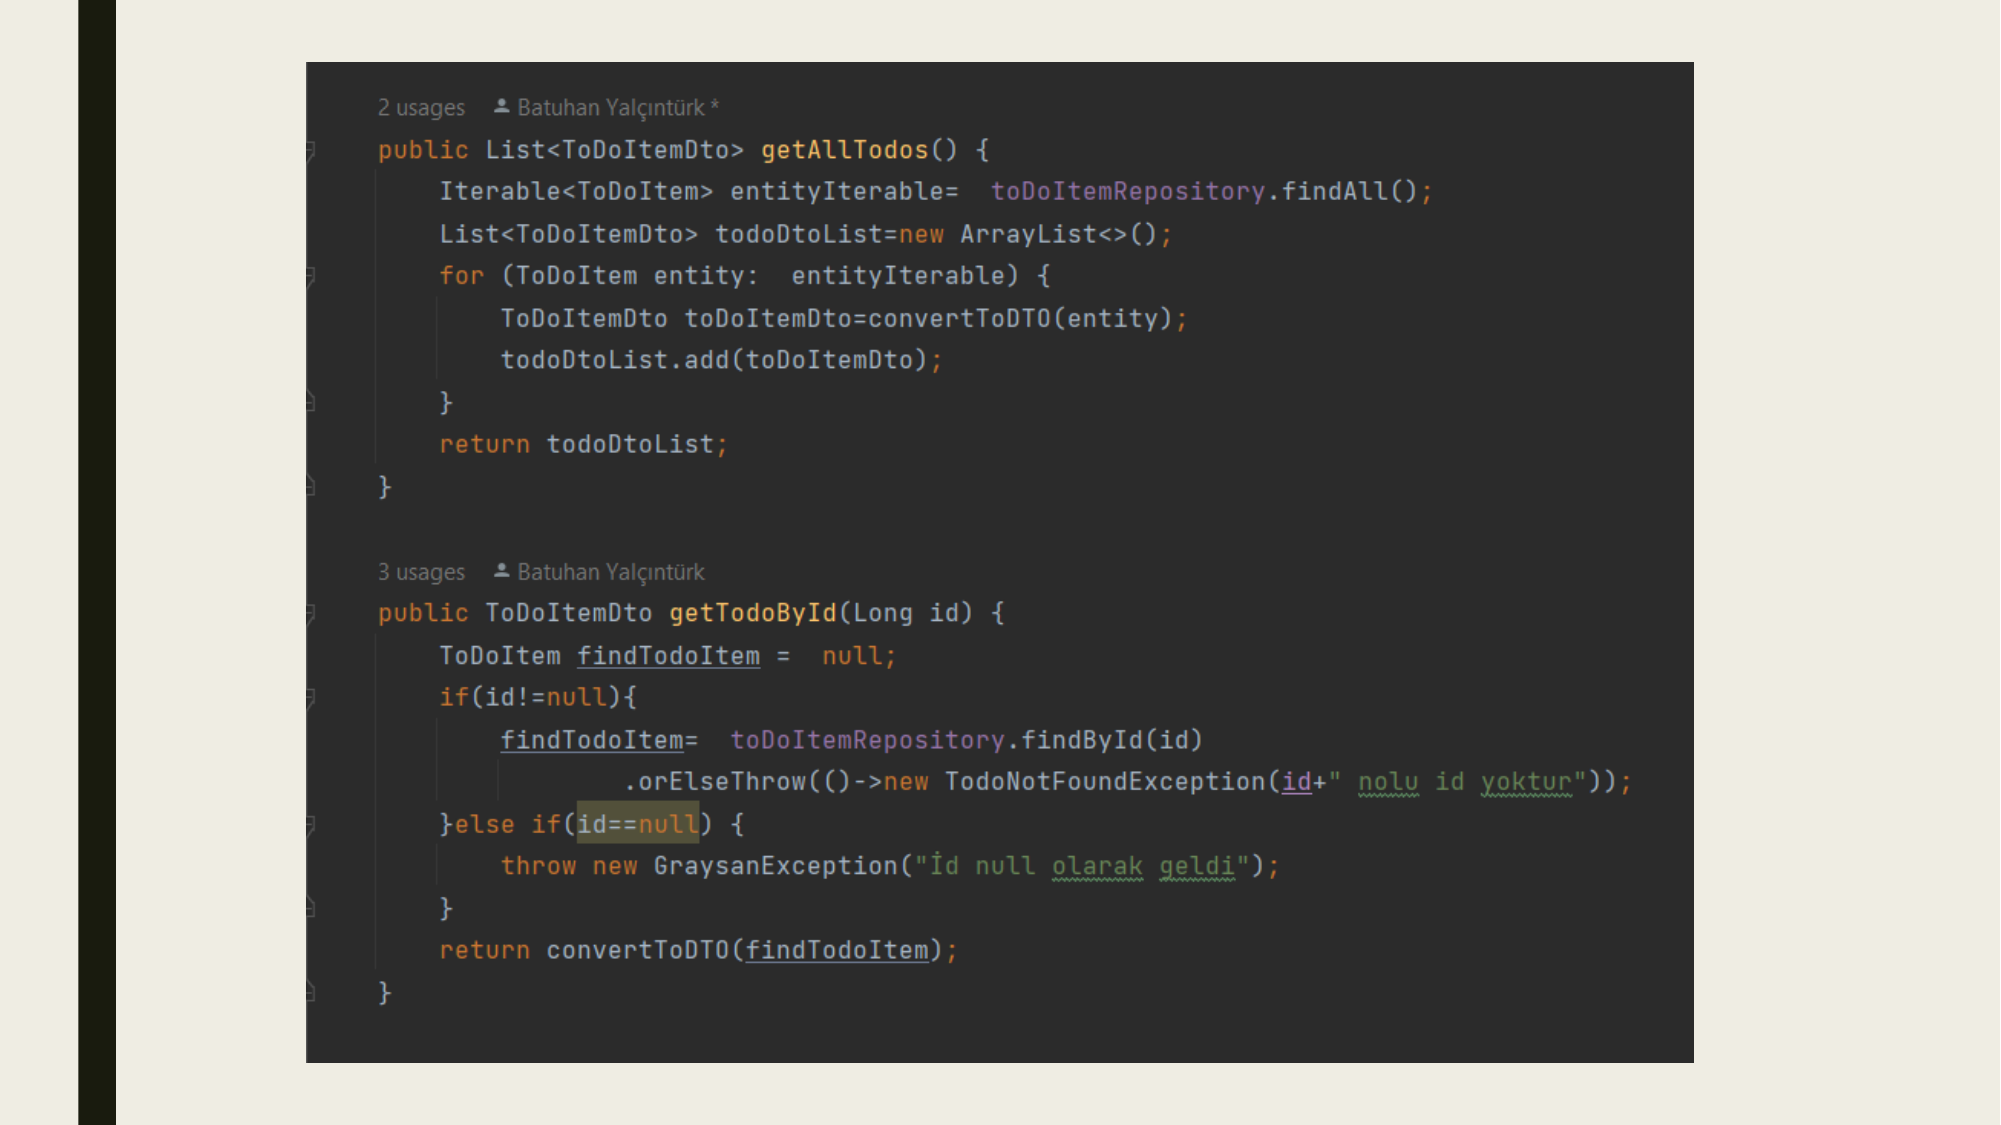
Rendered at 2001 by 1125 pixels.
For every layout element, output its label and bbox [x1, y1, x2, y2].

list [306, 62, 1694, 1063]
